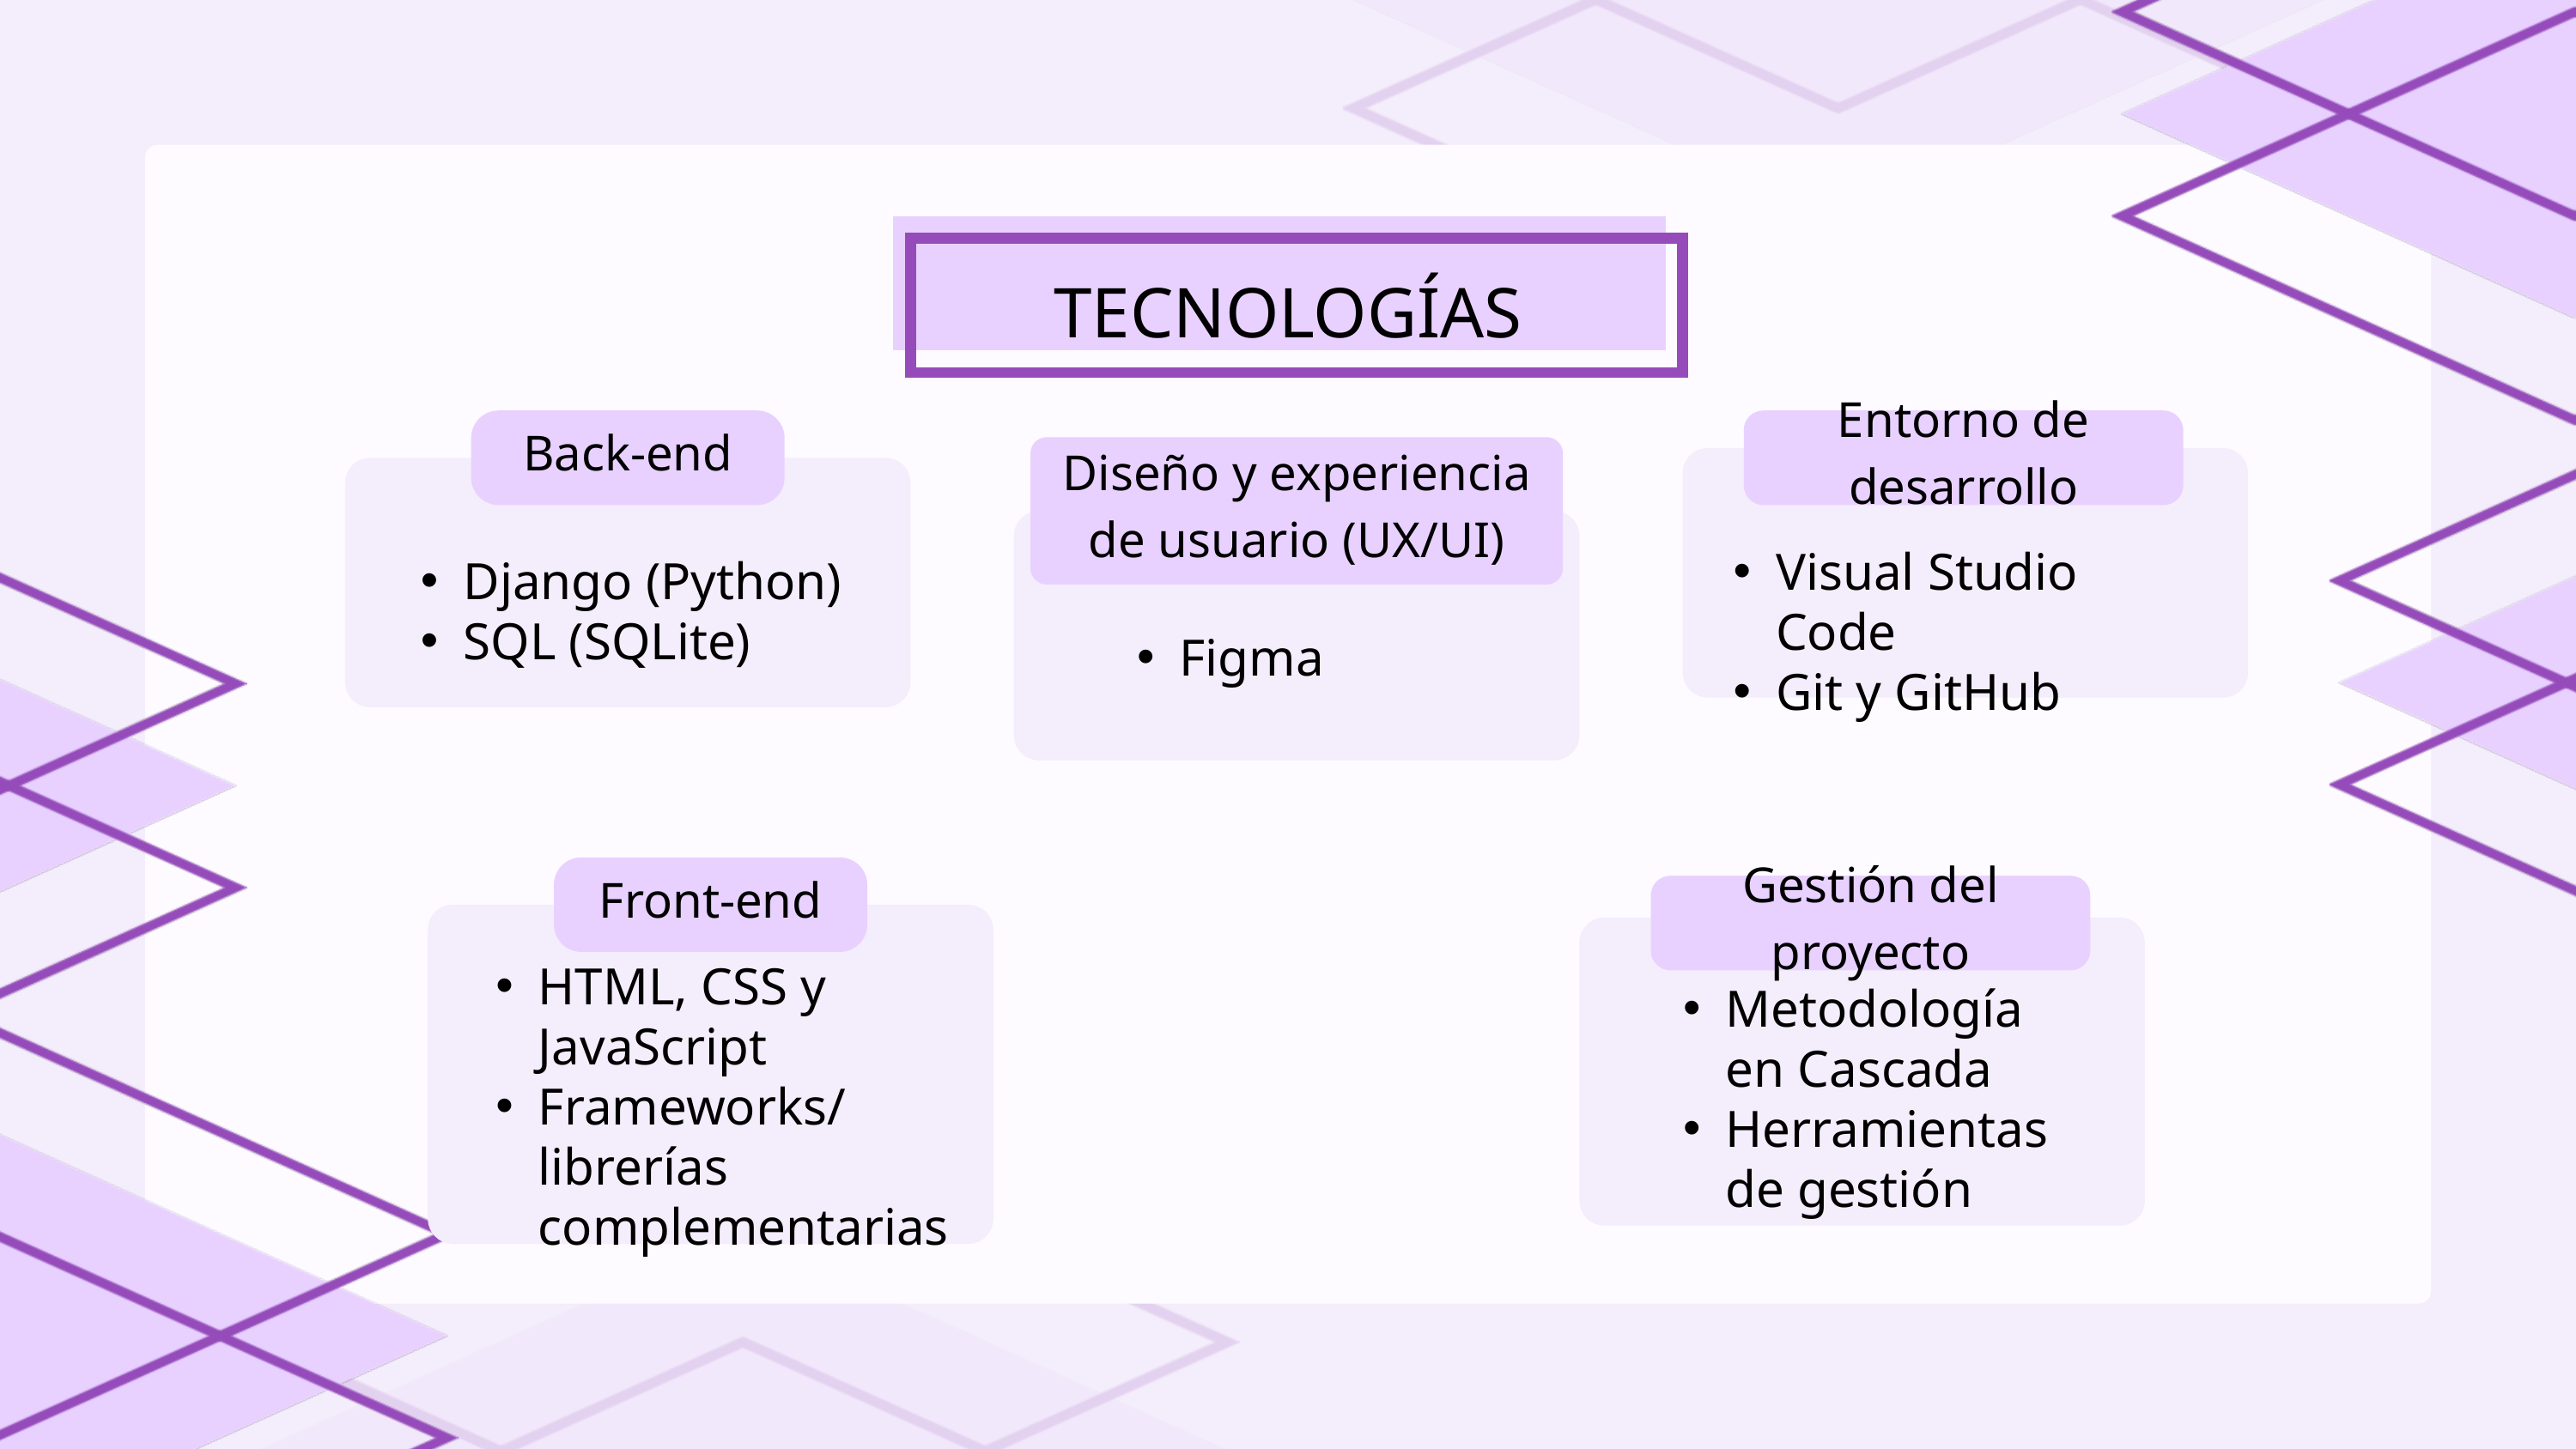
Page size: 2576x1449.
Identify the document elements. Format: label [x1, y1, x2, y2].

text_box [344, 409, 911, 708]
text_box [2433, 372, 2576, 995]
text_box [459, 1311, 1241, 1449]
text_box [427, 857, 994, 1245]
text_box [1342, 0, 2111, 142]
text_box [893, 215, 1666, 351]
text_box [1013, 437, 1580, 761]
text_box [1579, 875, 2146, 1226]
text_box [1682, 409, 2249, 724]
text_box [0, 475, 139, 1098]
text_box [910, 238, 1683, 373]
text_box [0, 1098, 459, 1449]
text_box [144, 144, 2432, 1304]
text_box [2111, 0, 2576, 372]
